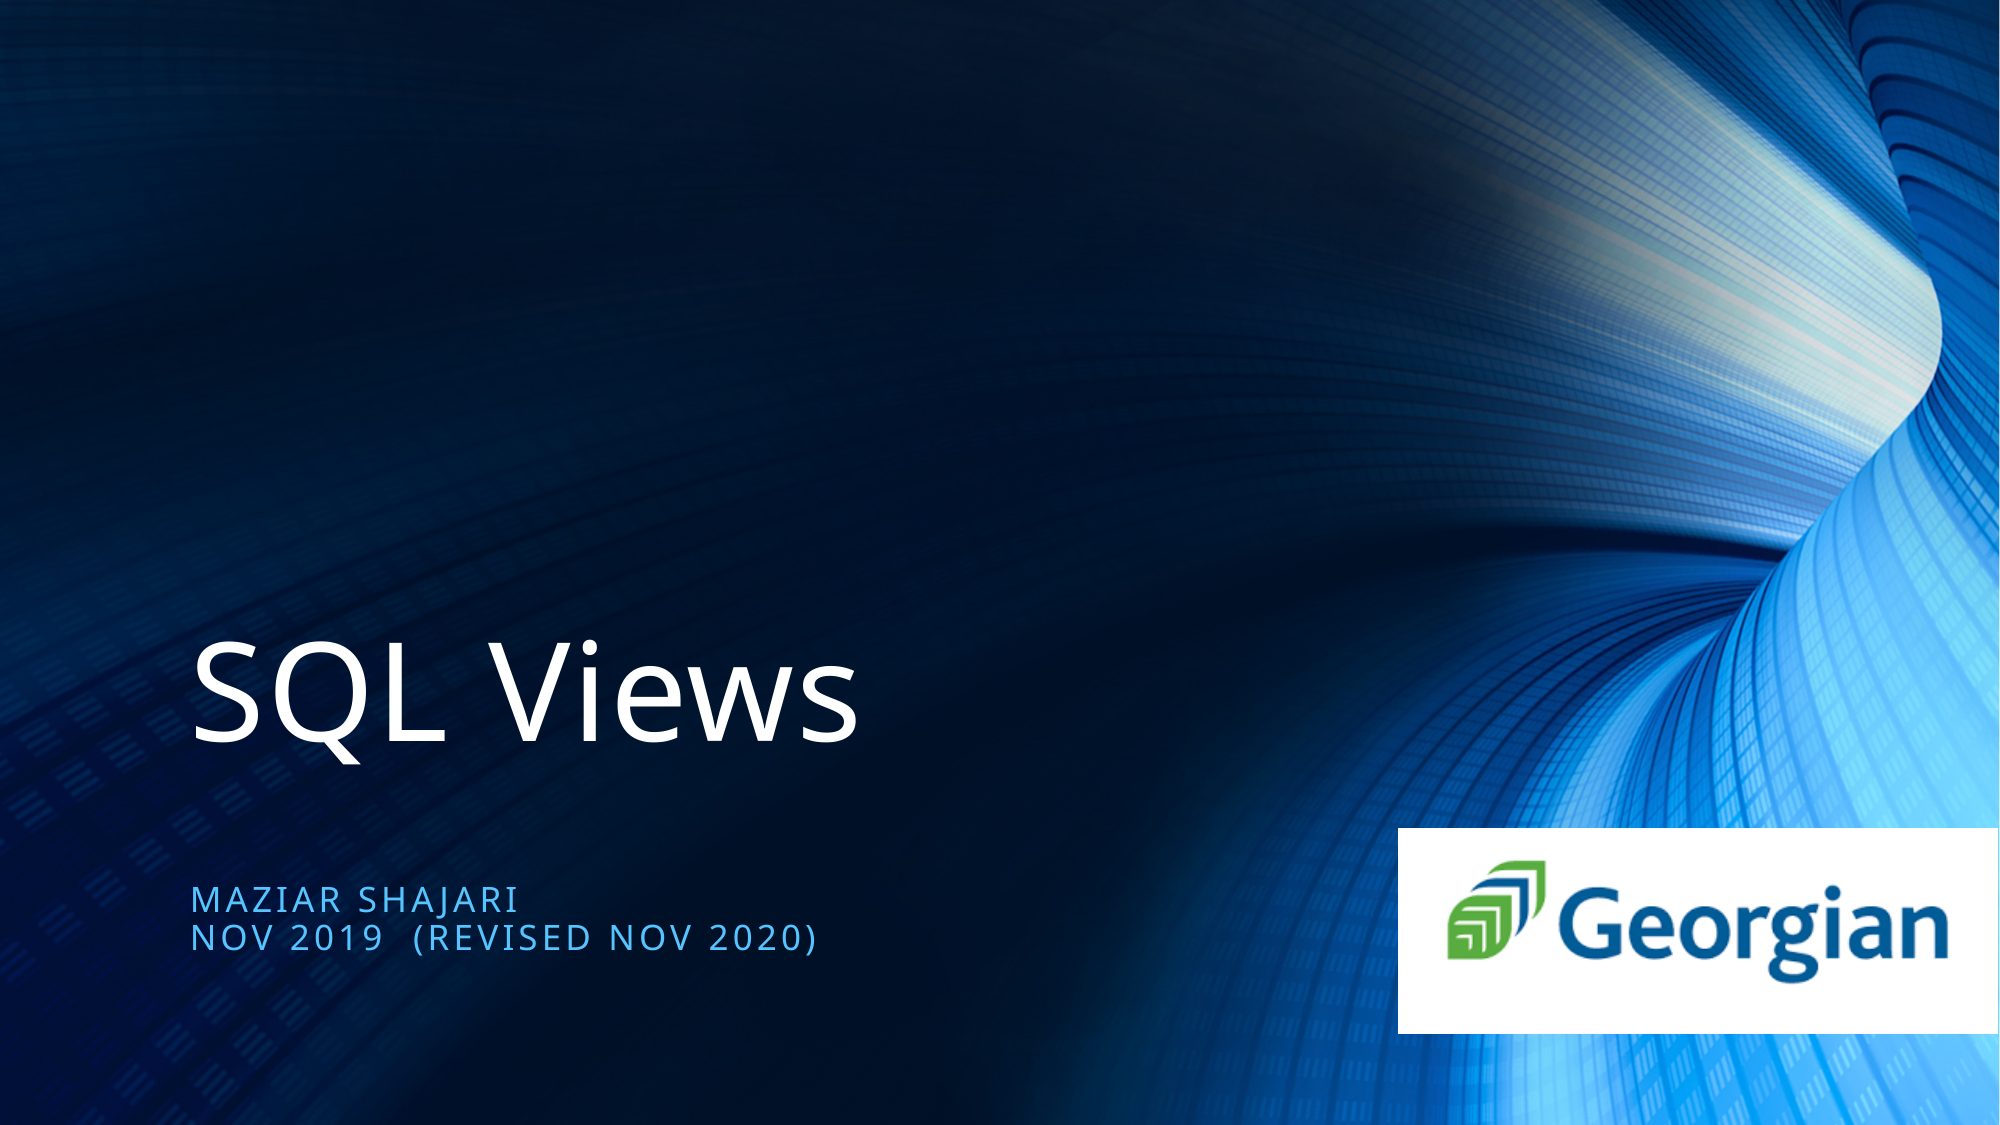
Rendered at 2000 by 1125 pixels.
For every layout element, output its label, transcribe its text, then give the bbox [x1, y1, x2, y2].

subtitle Maziar Shajari Nov 2019 (Revised Nov 2020) [174, 875, 838, 988]
picture [0, 0, 2000, 1125]
title SQL Views [174, 299, 1525, 775]
